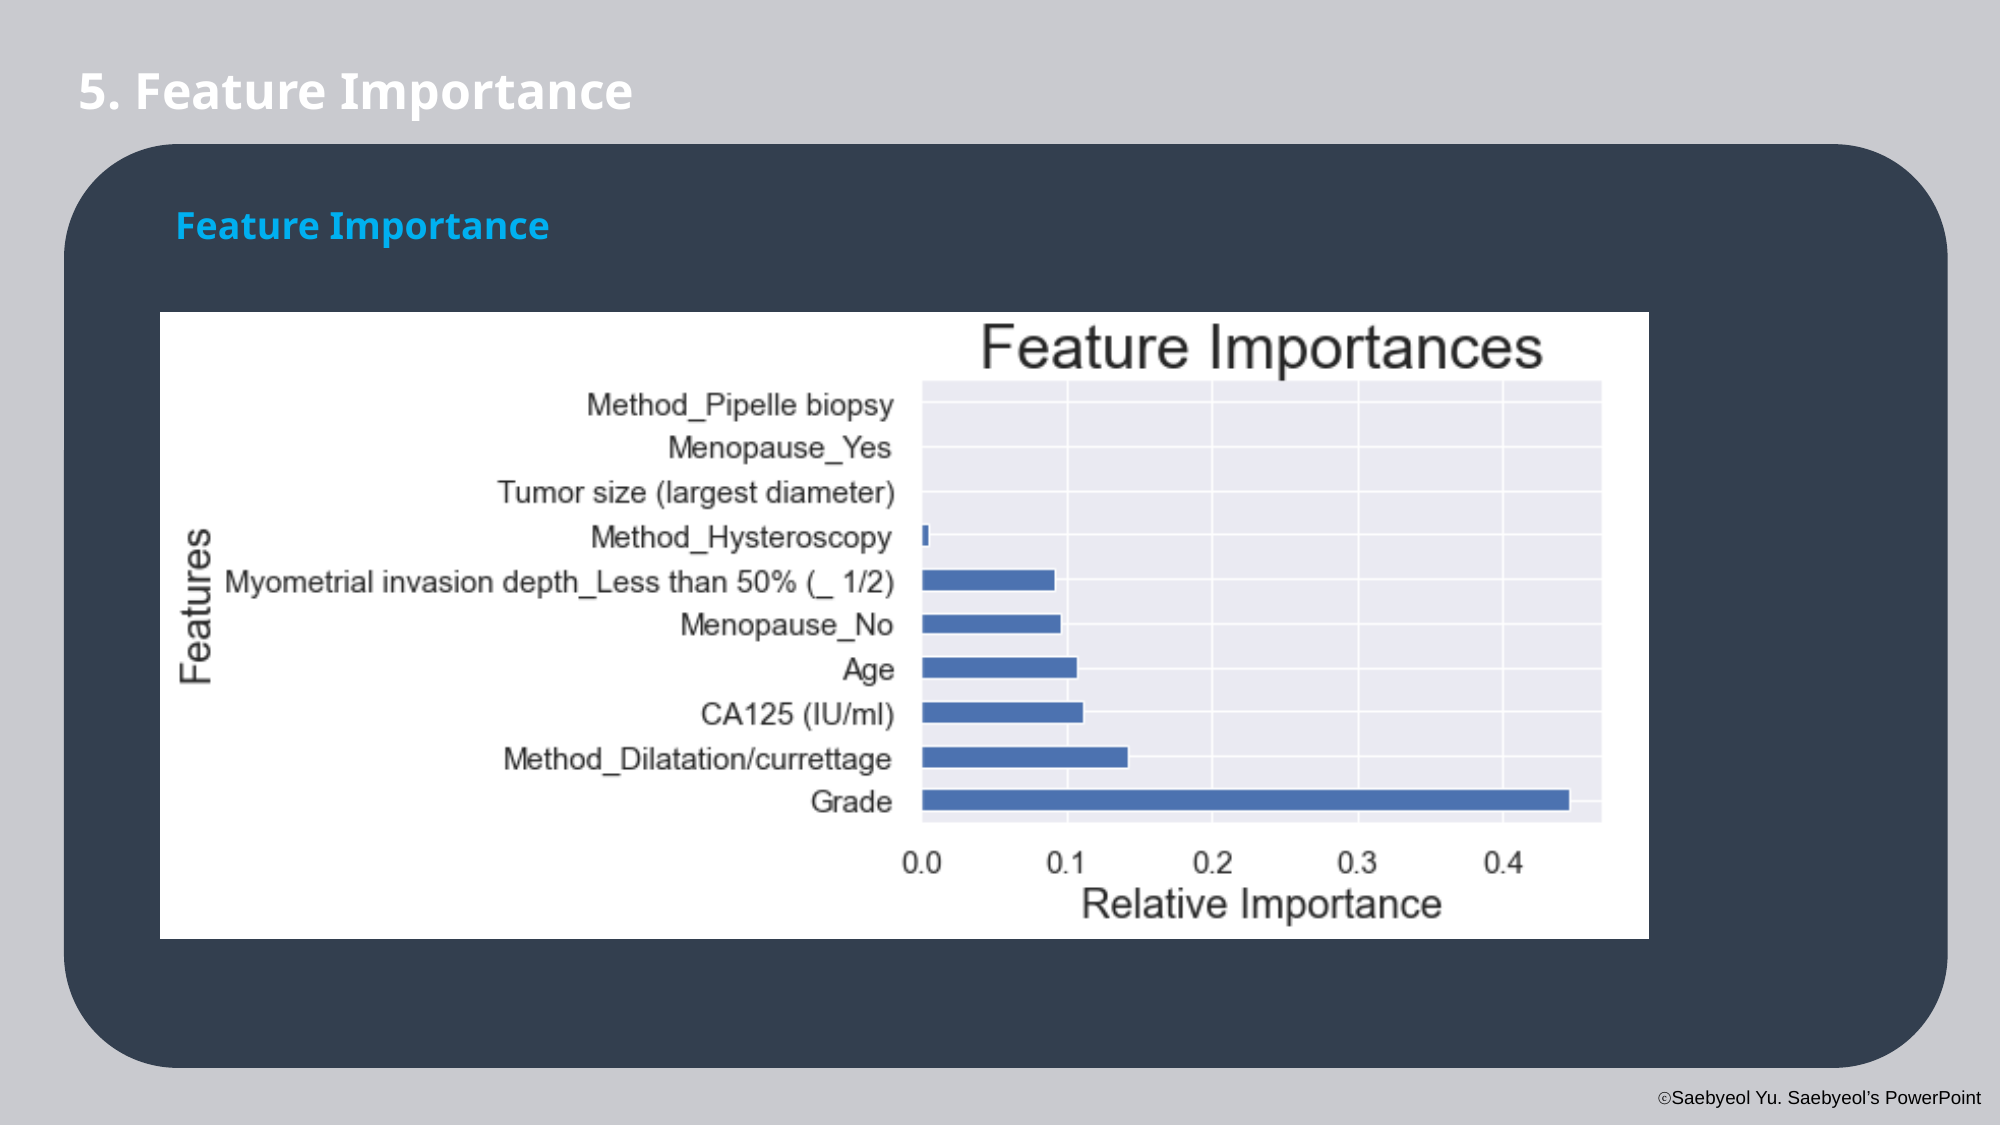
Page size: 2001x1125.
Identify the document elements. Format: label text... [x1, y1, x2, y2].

text_box 5. Feature Importance [64, 52, 652, 128]
picture [160, 312, 1649, 939]
text_box [62, 143, 1949, 1069]
text_box Feature Importance [160, 185, 756, 255]
